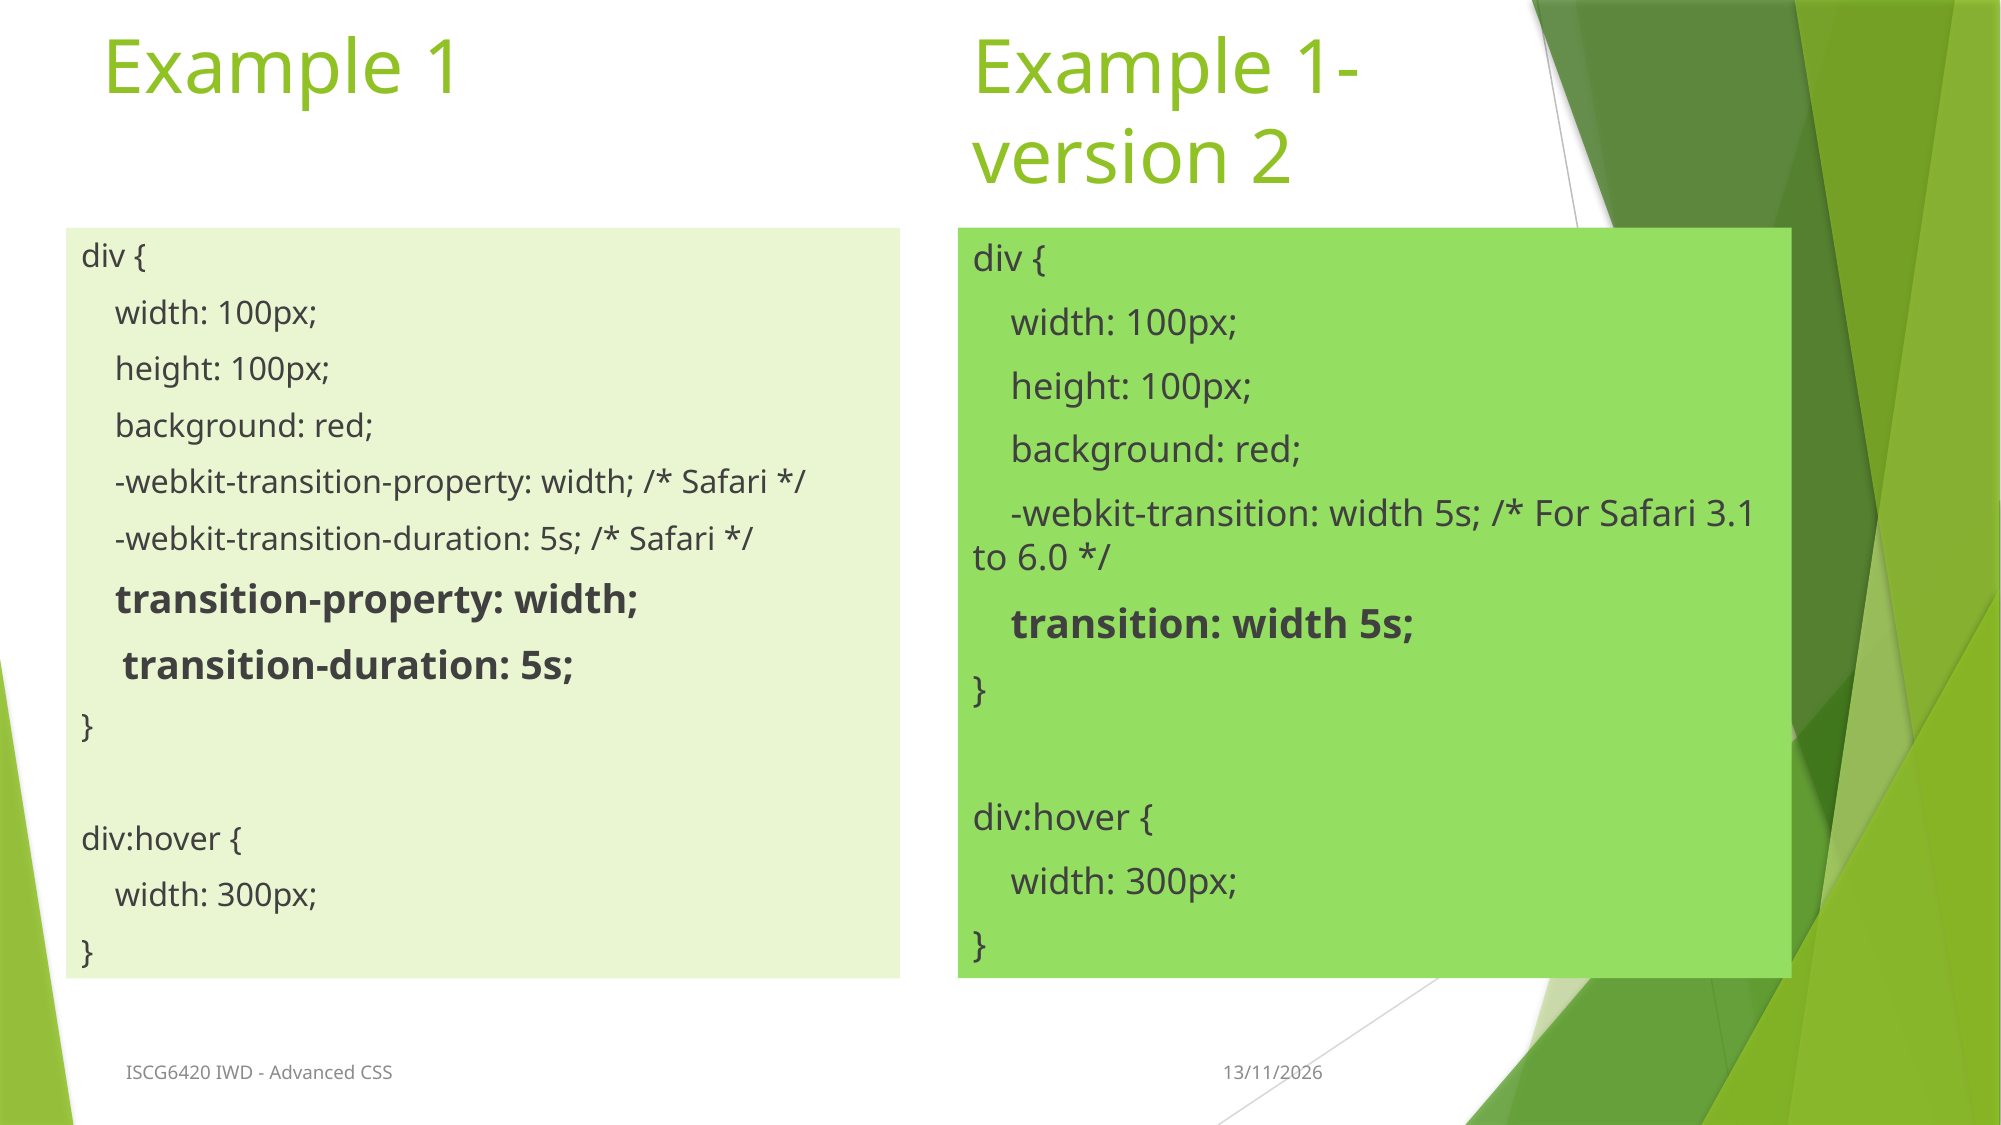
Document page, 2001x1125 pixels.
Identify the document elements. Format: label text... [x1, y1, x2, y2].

list div { width: 100px; height: 100px; background: red; -webkit-transition-property: width; /* Safari */ -webkit-transition-duration: 5s; /* Safari */ transition-property: width; transition-duration: 5s; } div:hover { width: 300px; } [66, 227, 900, 979]
text_box Example 1- version 2 [957, 11, 1385, 228]
footer ISCG6420 IWD - Advanced CSS [111, 1043, 1145, 1104]
text_box div { width: 100px; height: 100px; background: red; -webkit-transition: width 5s; /* For Safari 3.1 to 6.0 */ transition: width 5s; } div:hover { width: 300px; } [957, 227, 1792, 979]
title Example 1 [87, 11, 515, 227]
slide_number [1188, 1043, 1338, 1104]
